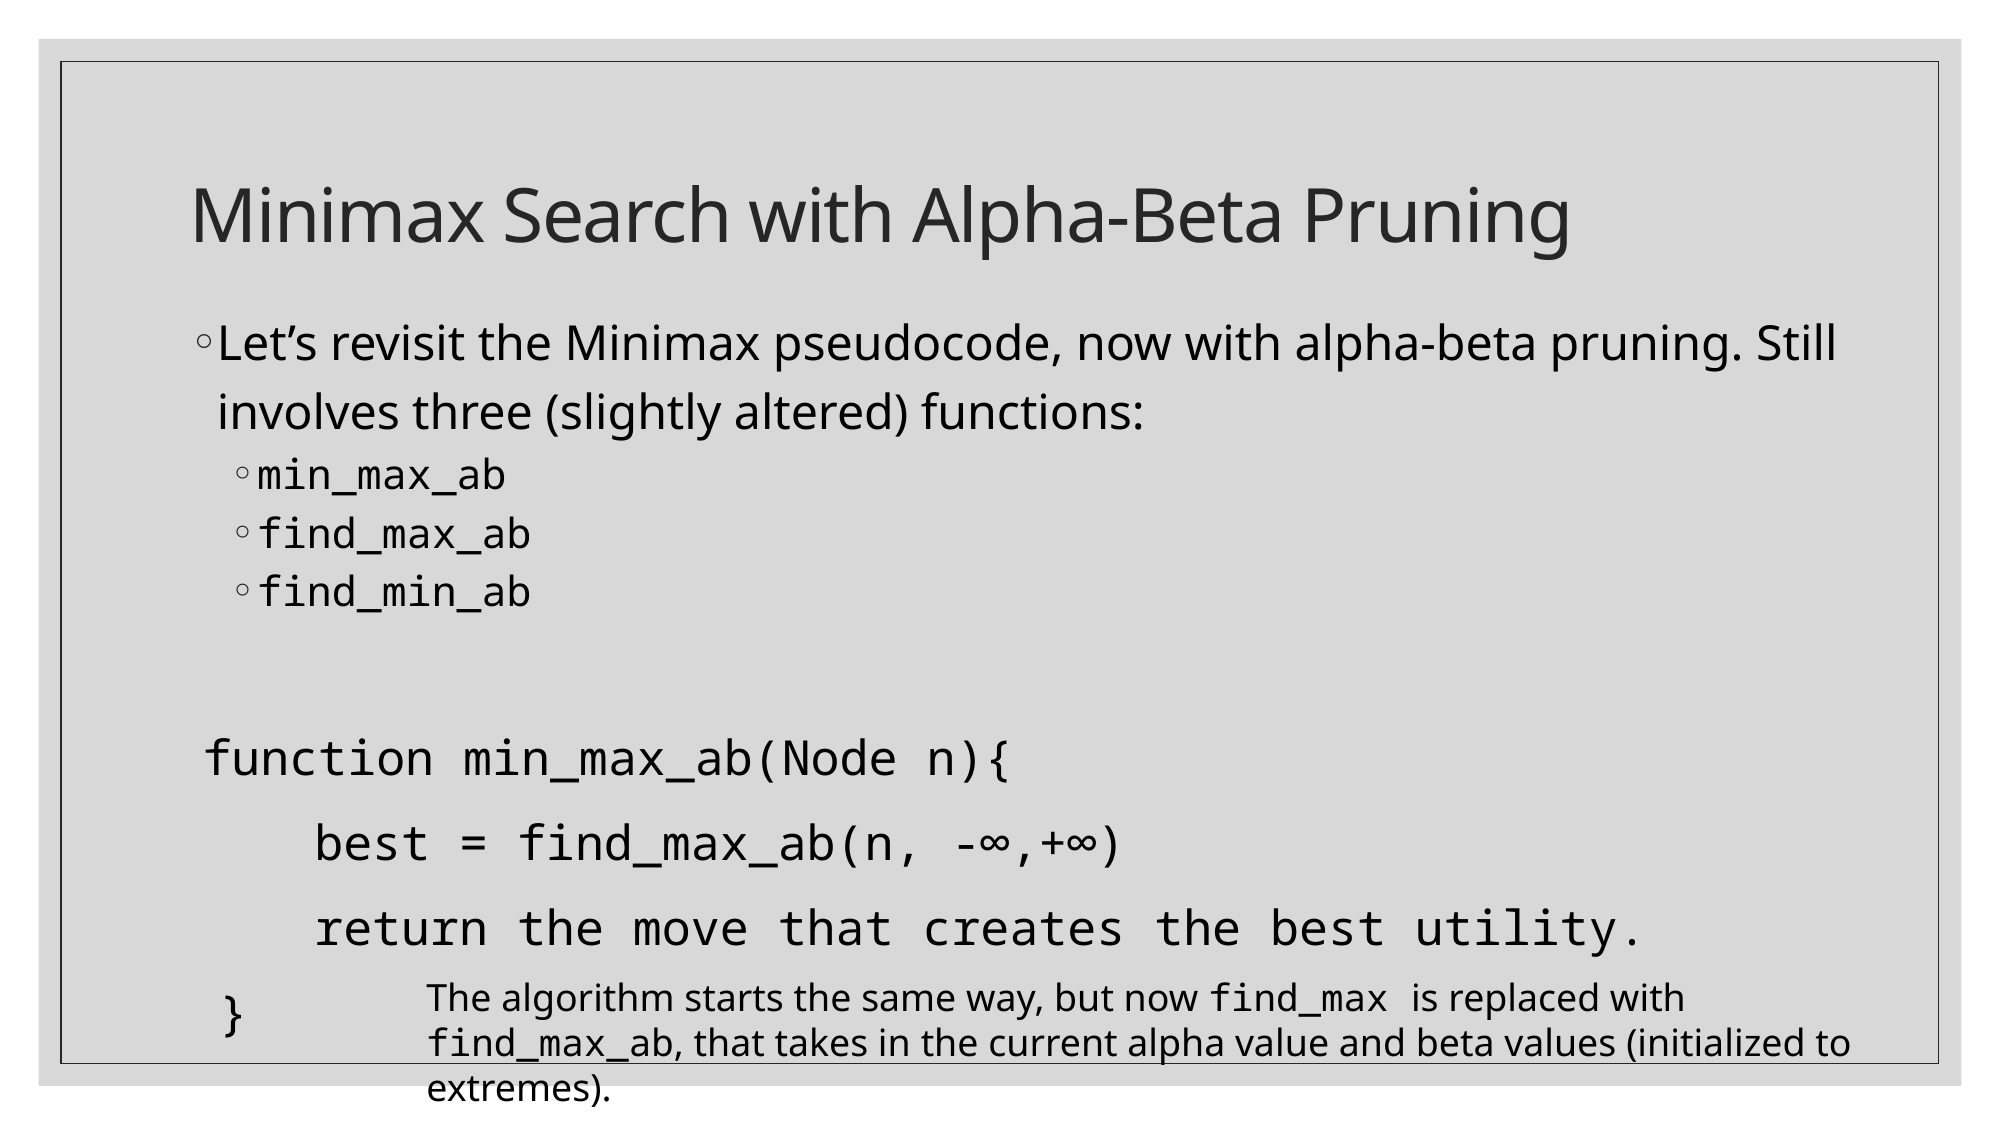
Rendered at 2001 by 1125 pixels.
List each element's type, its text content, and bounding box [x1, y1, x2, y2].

title Minimax Search with Alpha-Beta Pruning [174, 105, 1825, 292]
text_box The algorithm starts the same way, but now find_max is replaced with find_max_ab, that takes in the current alpha value and beta values (initialized to extremes). [411, 966, 1944, 1117]
list Let’s revisit the Minimax pseudocode, now with alpha-beta pruning. Still involves three (slightly altered) functions: min_max_ab find_max_ab find_min_ab function min_max_ab(Node n){ best = find_max_ab(n, -∞,+∞) return the move that creates the best utility. } [174, 292, 1900, 1056]
